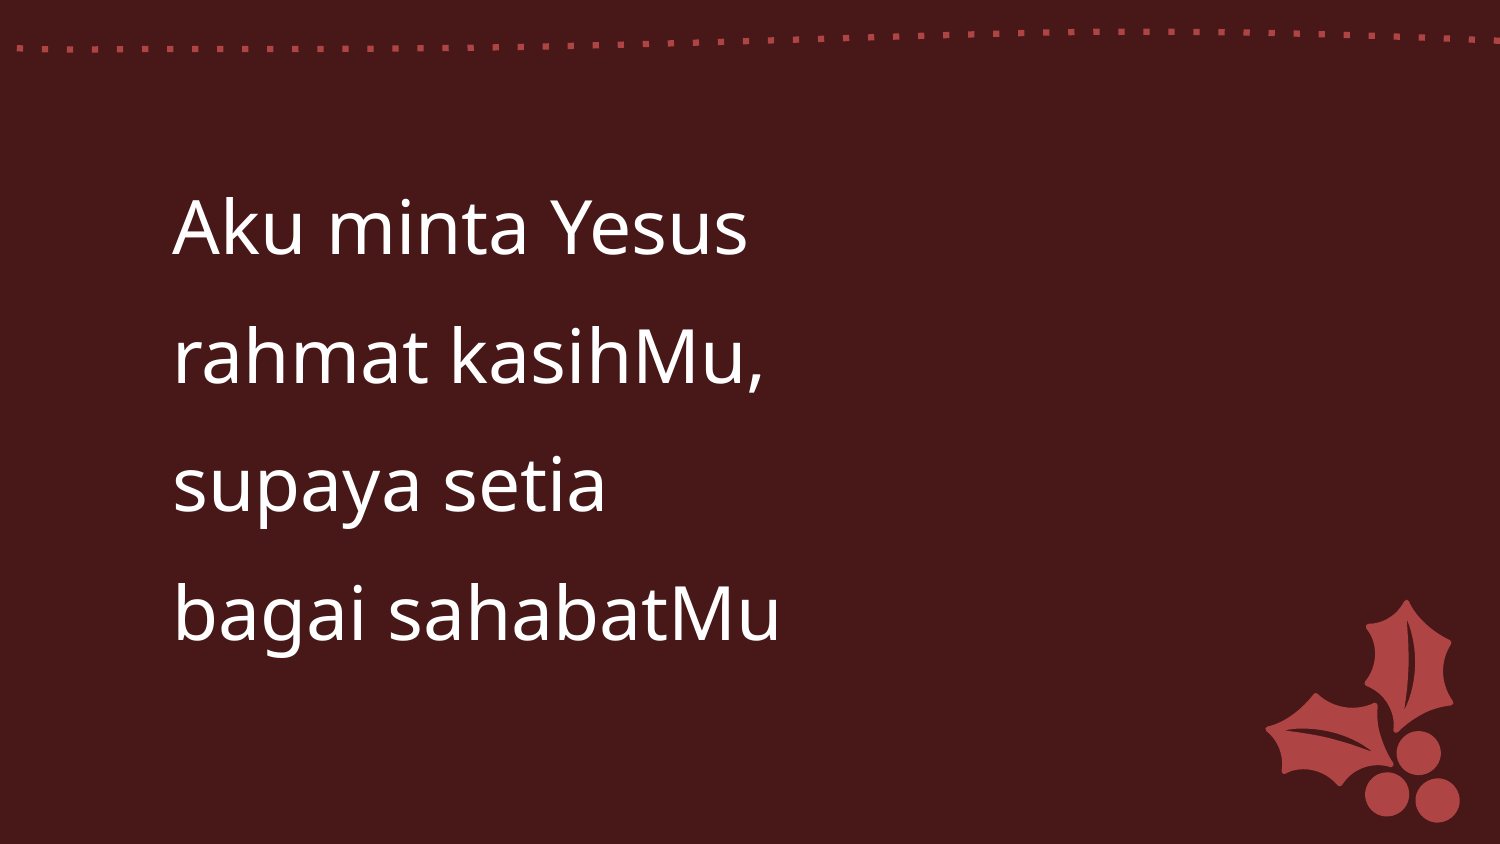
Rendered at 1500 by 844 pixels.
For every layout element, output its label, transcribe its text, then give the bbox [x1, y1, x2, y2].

text_box Aku minta Yesus rahmat kasihMu, supaya setia bagai sahabatMu [132, 151, 1258, 653]
